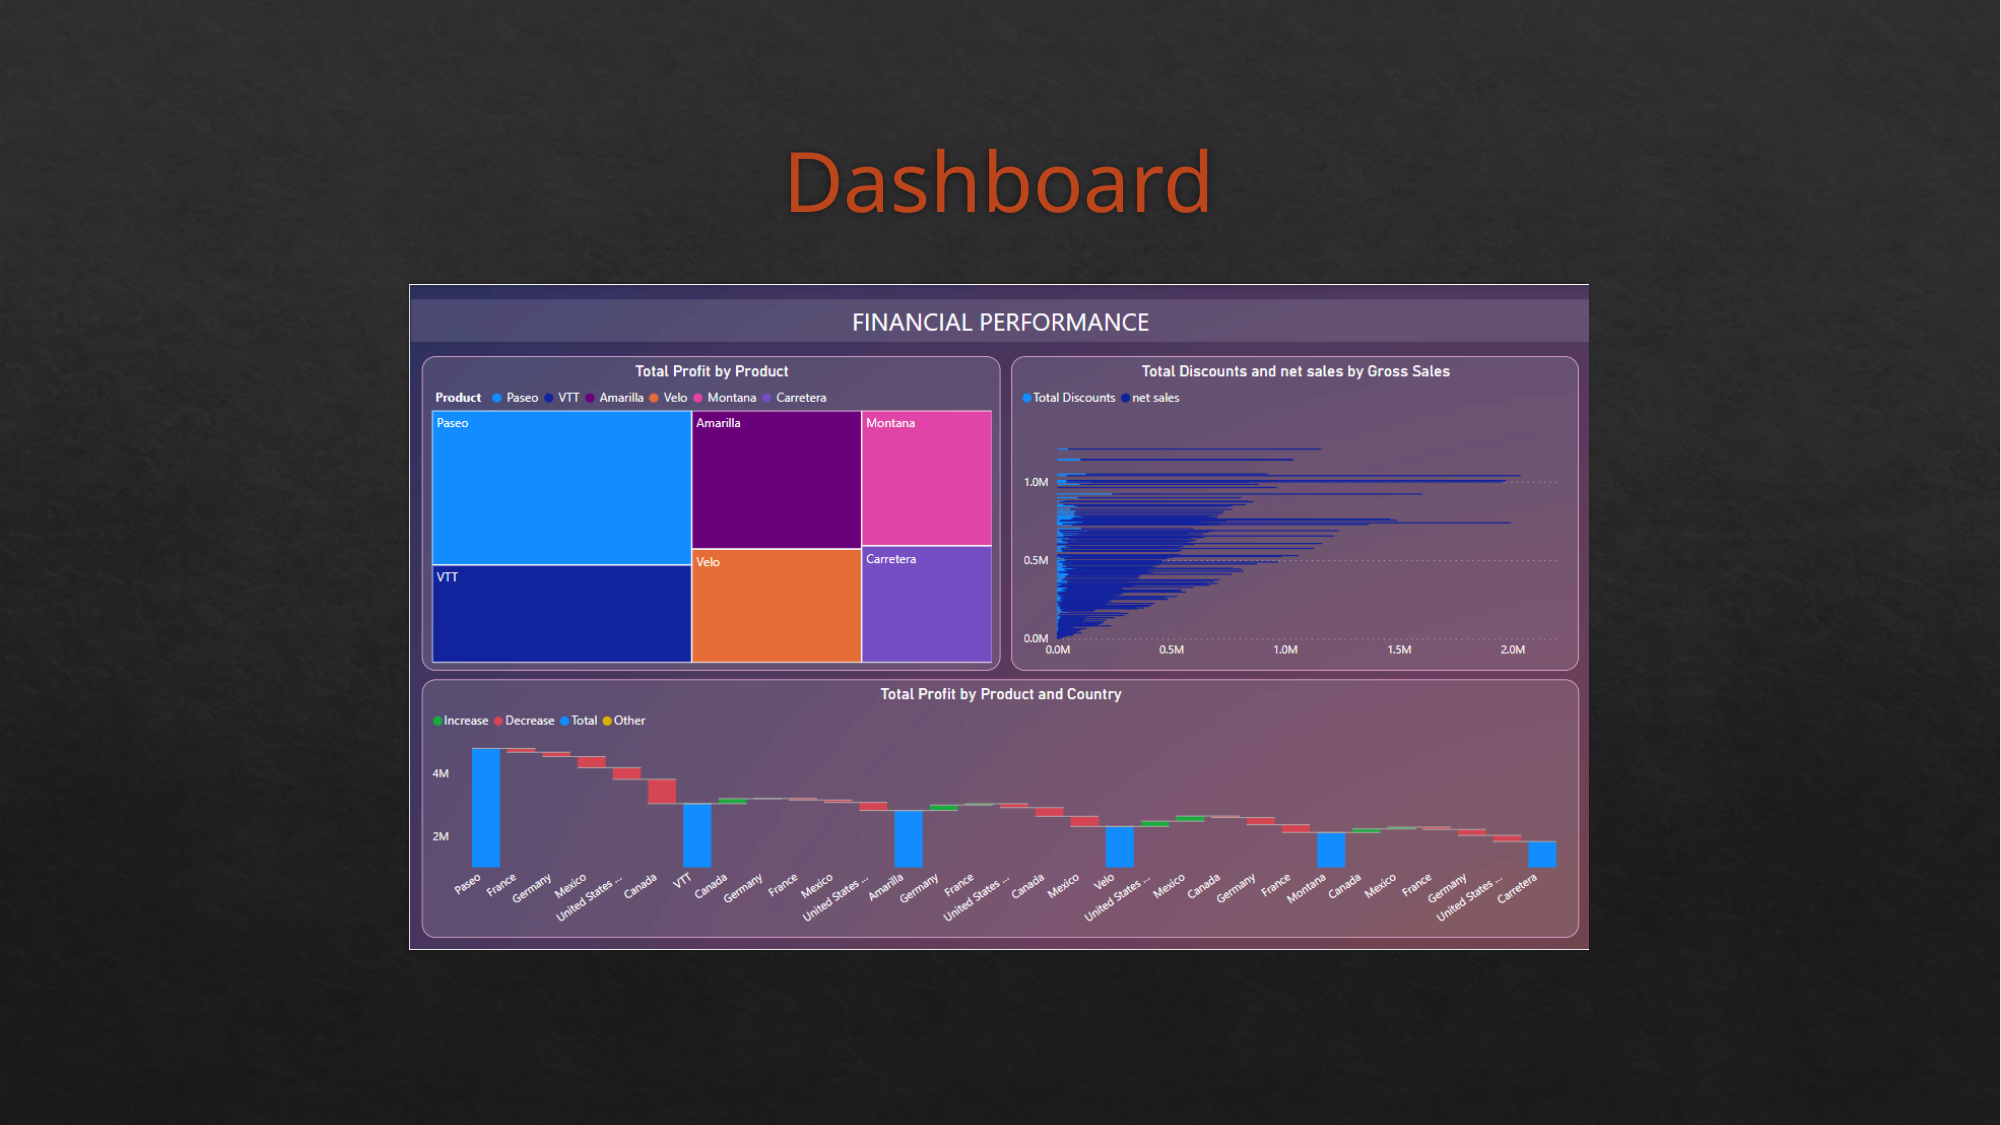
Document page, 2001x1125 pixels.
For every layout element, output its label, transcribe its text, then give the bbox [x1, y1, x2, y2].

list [409, 283, 1590, 951]
title Dashboard [149, 99, 1849, 260]
